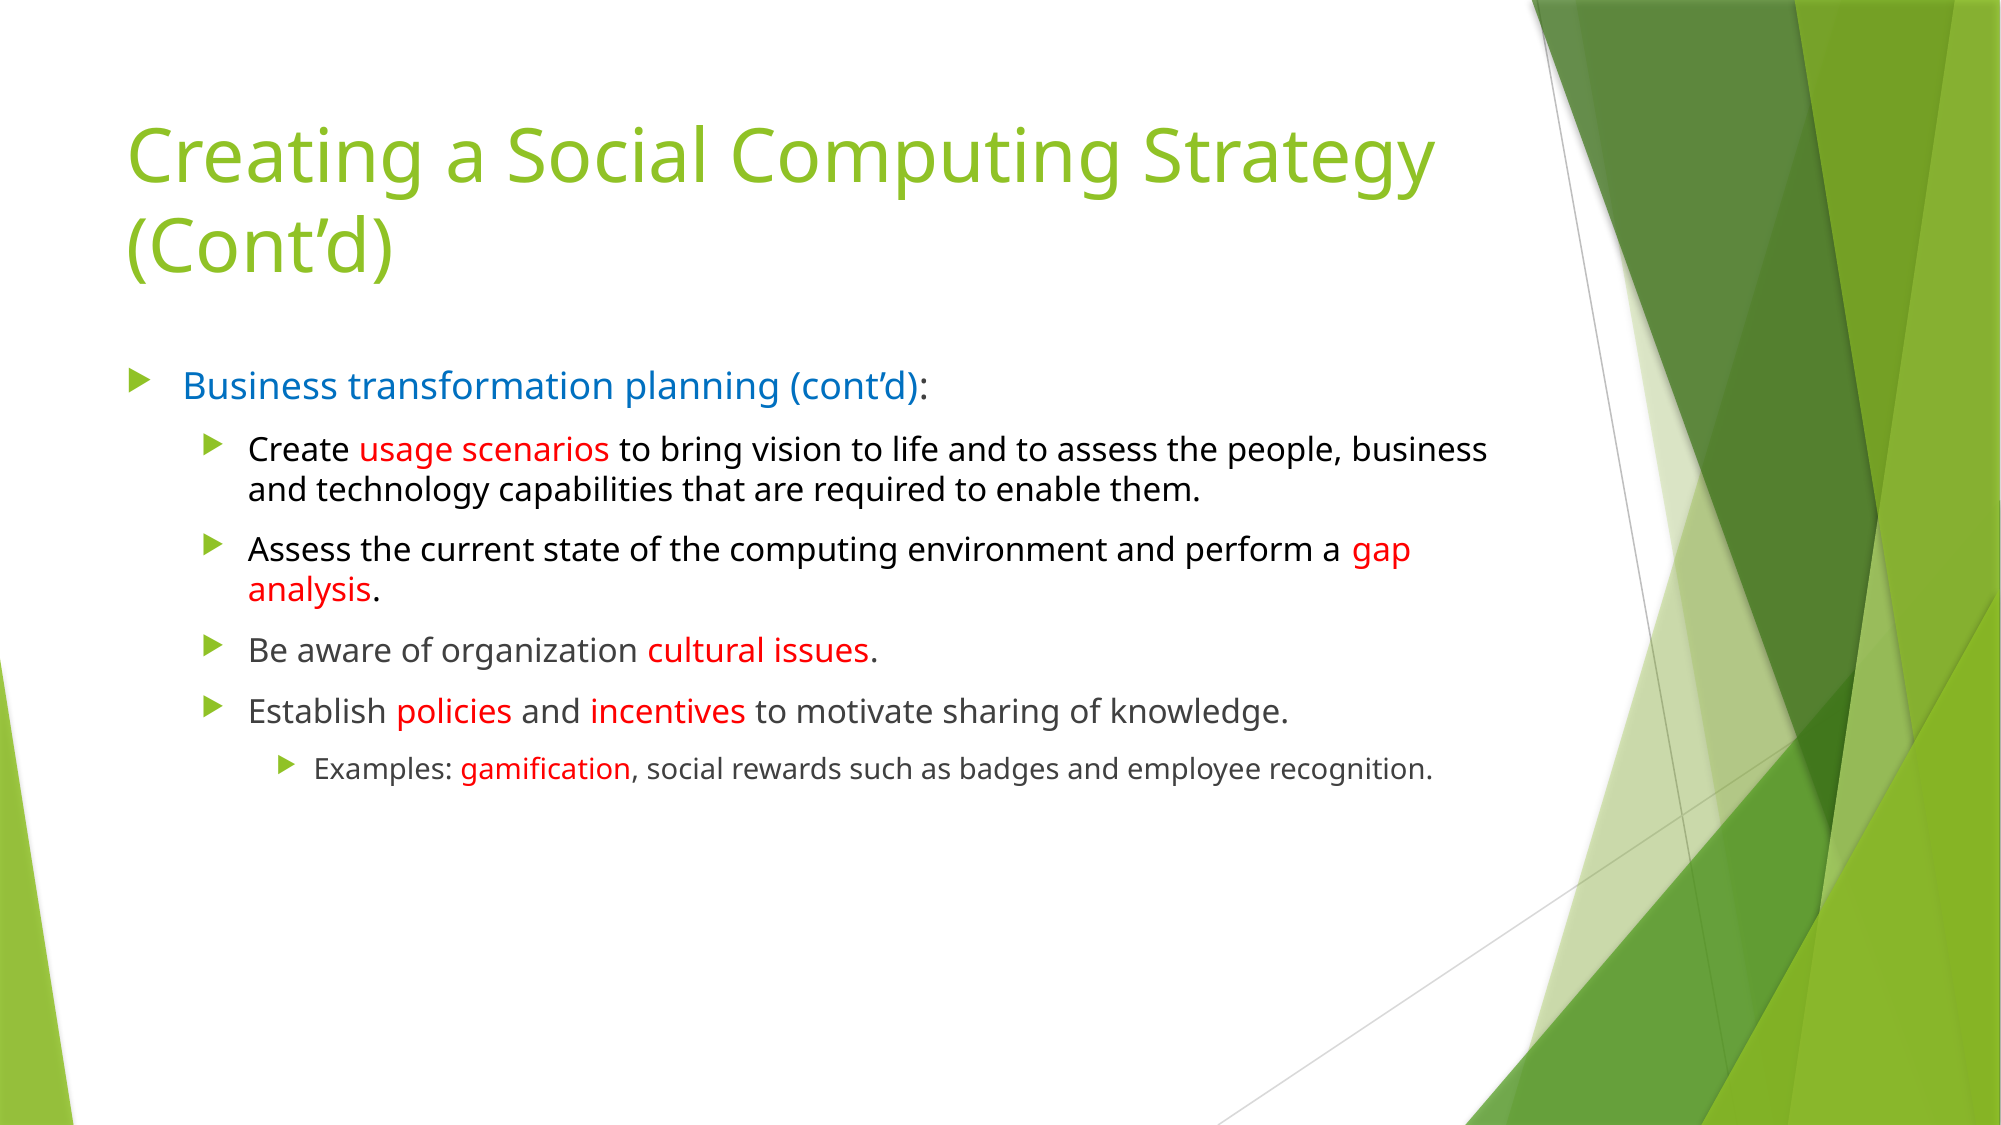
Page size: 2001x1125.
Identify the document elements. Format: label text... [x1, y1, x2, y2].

list Business transformation planning (cont’d): Create usage scenarios to bring vision to life and to assess the people, business and technology capabilities that are required to enable them. Assess the current state of the computing environment and perform a gap analysis. Be aware of organization cultural issues. Establish policies and incentives to motivate sharing of knowledge. Examples: gamification, social rewards such as badges and employee recognition. [111, 354, 1522, 992]
title Creating a Social Computing Strategy (Cont’d) [111, 99, 1522, 317]
